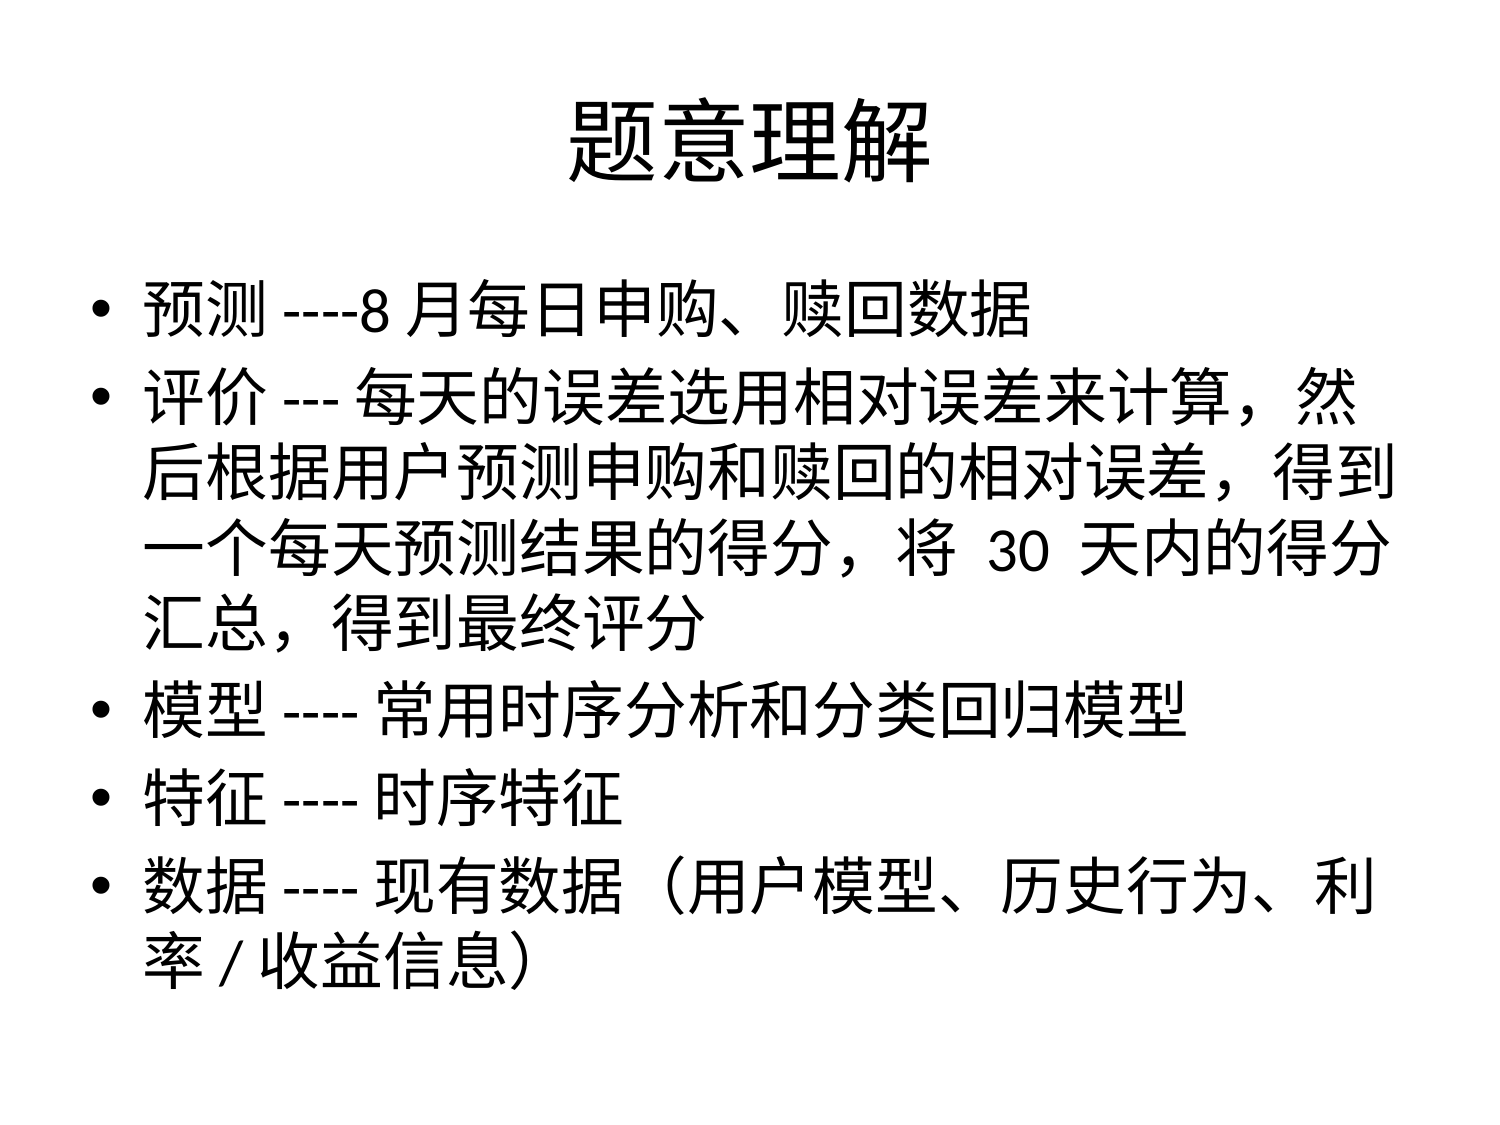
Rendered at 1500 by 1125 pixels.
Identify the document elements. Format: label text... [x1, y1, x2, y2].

list 预测----8月每日申购、赎回数据 评价---每天的误差选用相对误差来计算，然后根据用户预测申购和赎回的相对误差，得到一个每天预测结果的得分，将 30 天内的得分汇总，得到最终评分 模型----常用时序分析和分类回归模型 特征----时序特征 数据----现有数据（用户模型、历史行为、利率/收益信息） [75, 262, 1425, 1005]
title 题意理解 [75, 45, 1425, 233]
